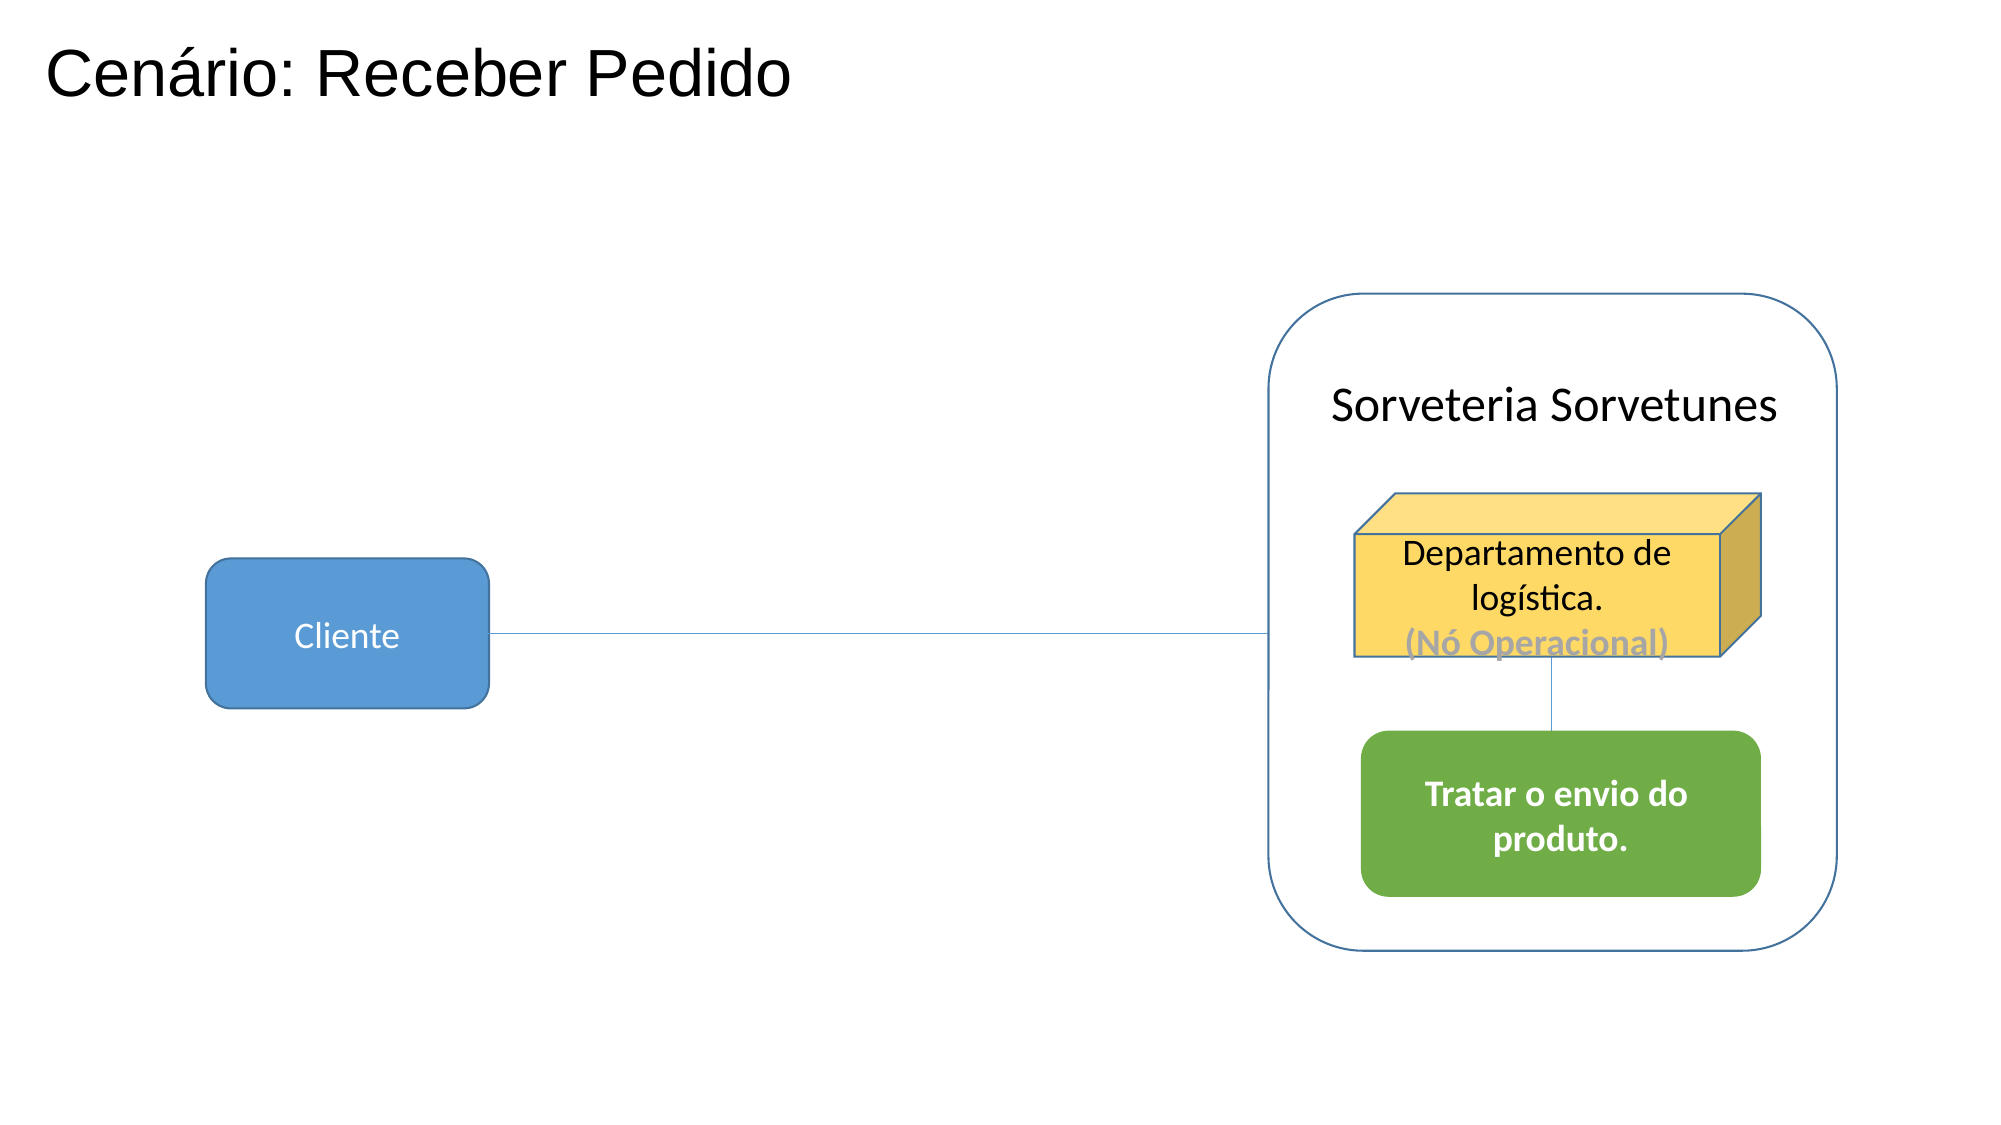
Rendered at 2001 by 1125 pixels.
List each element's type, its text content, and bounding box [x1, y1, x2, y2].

text_box [1267, 378, 1838, 952]
text_box Cenário: Receber Pedido [30, 22, 1052, 117]
text_box Tratar o envio do produto. [1360, 730, 1762, 897]
text_box Cliente [204, 557, 491, 710]
text_box Departamento de logística. (Nó Operacional) [1353, 492, 1762, 658]
text_box [1270, 292, 1835, 363]
text_box Sorveteria Sorvetunes [1268, 363, 1840, 439]
